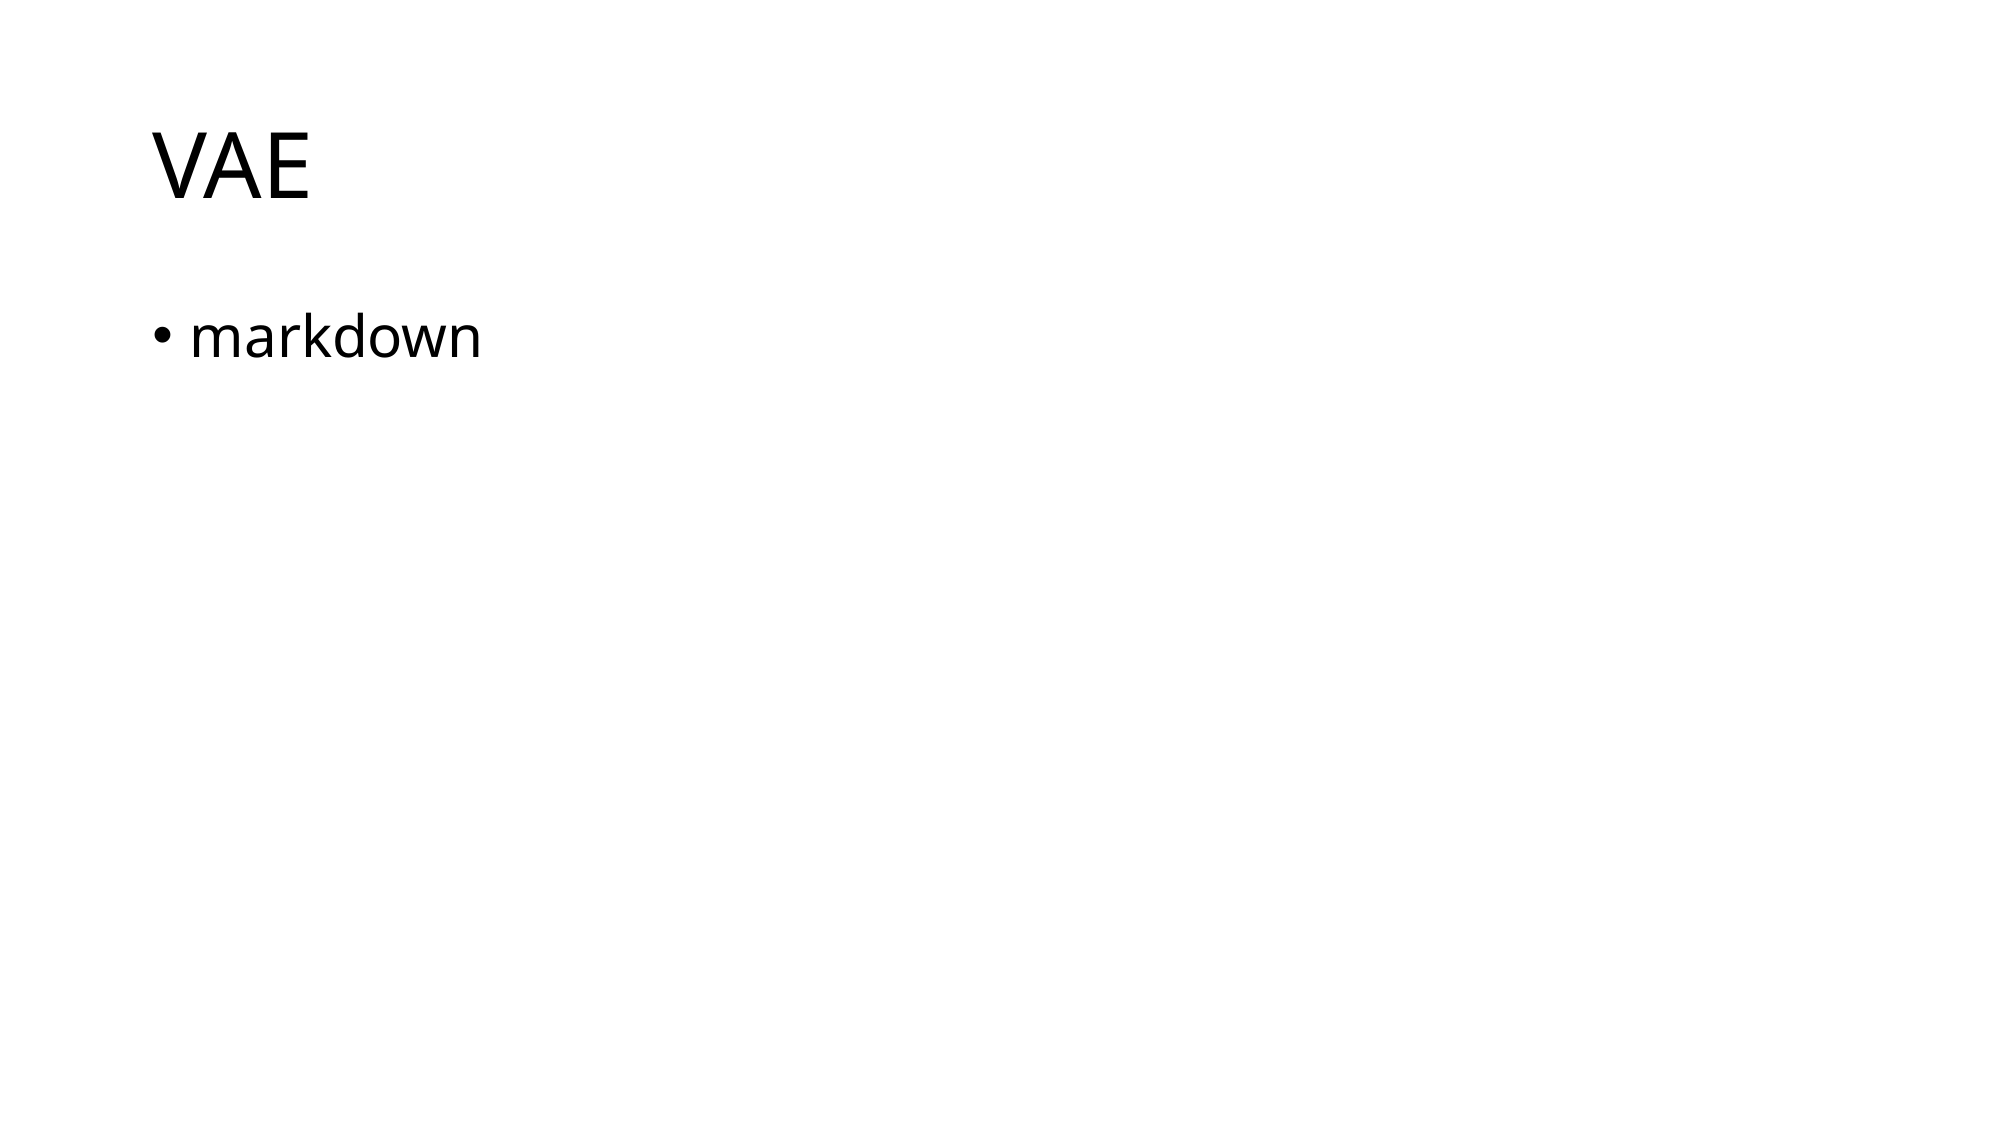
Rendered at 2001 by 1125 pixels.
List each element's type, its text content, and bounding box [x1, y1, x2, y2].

list markdown [137, 299, 1863, 1014]
title VAE [137, 59, 1863, 278]
